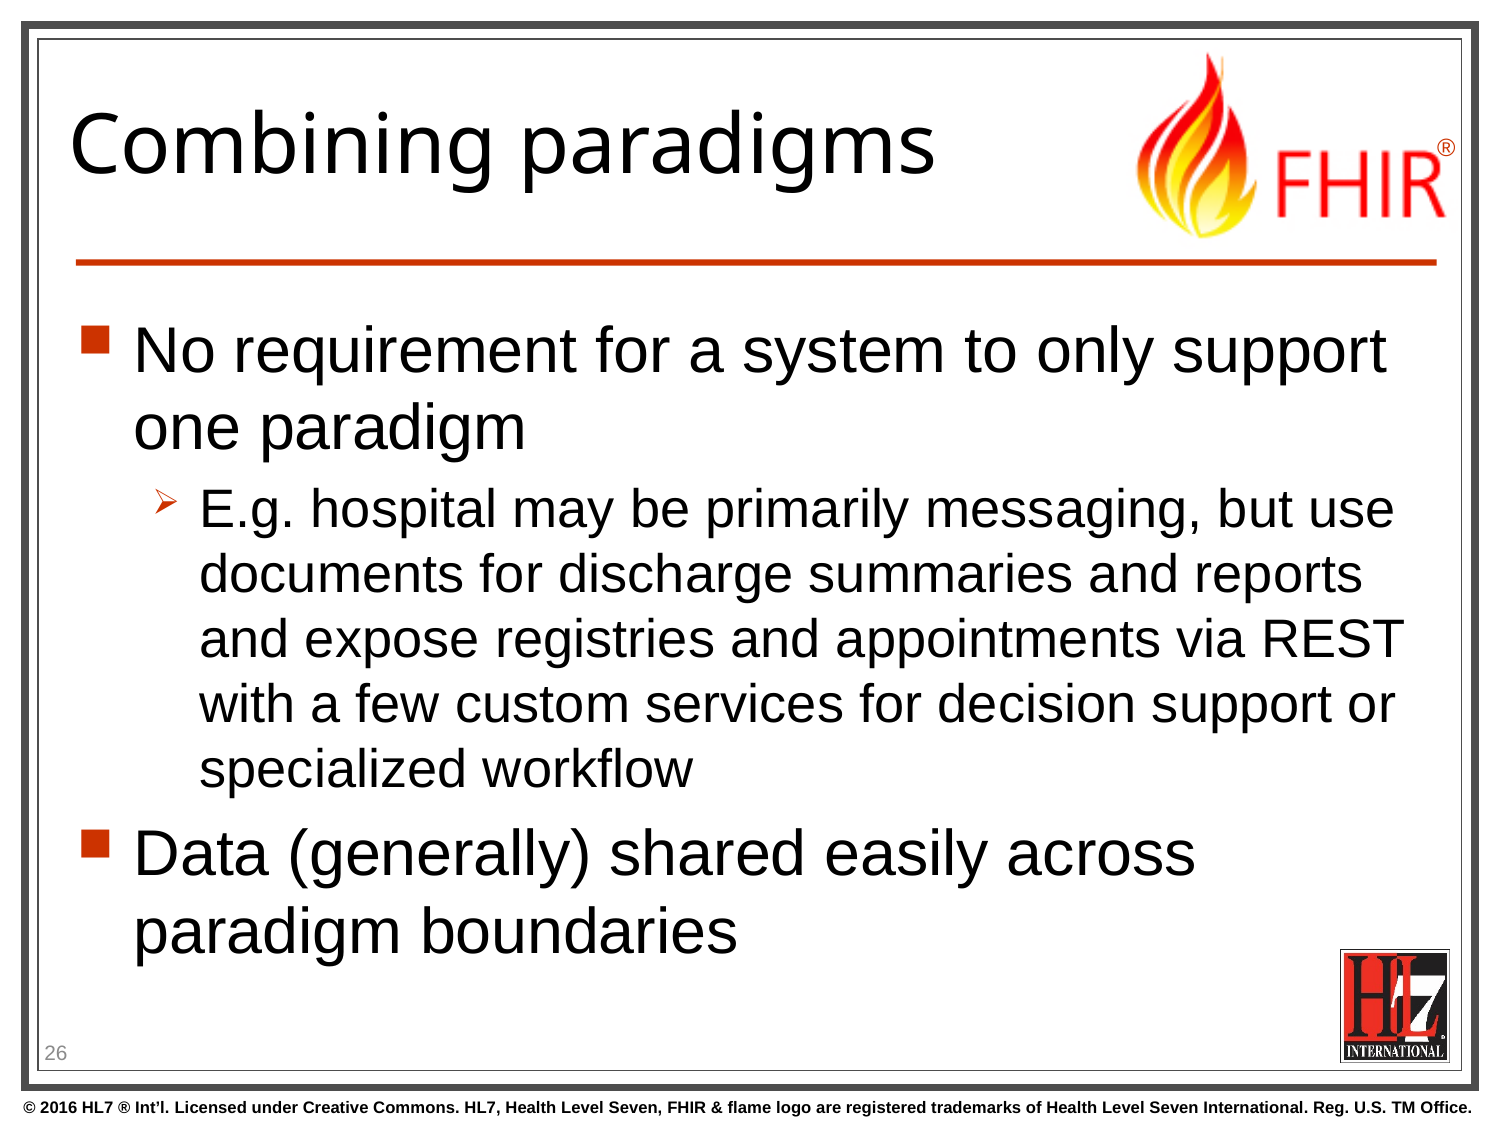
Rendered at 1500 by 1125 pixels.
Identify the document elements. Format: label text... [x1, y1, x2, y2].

list No requirement for a system to only support one paradigm E.g. hospital may be primarily messaging, but use documents for discharge summaries and reports and expose registries and appointments via REST with a few custom services for decision support or specialized workflow Data (generally) shared easily across paradigm boundaries [62, 299, 1438, 1059]
picture [1124, 42, 1458, 249]
slide_number 26 [29, 1034, 148, 1071]
title Combining paradigms [53, 54, 1128, 244]
picture [1340, 949, 1450, 1063]
